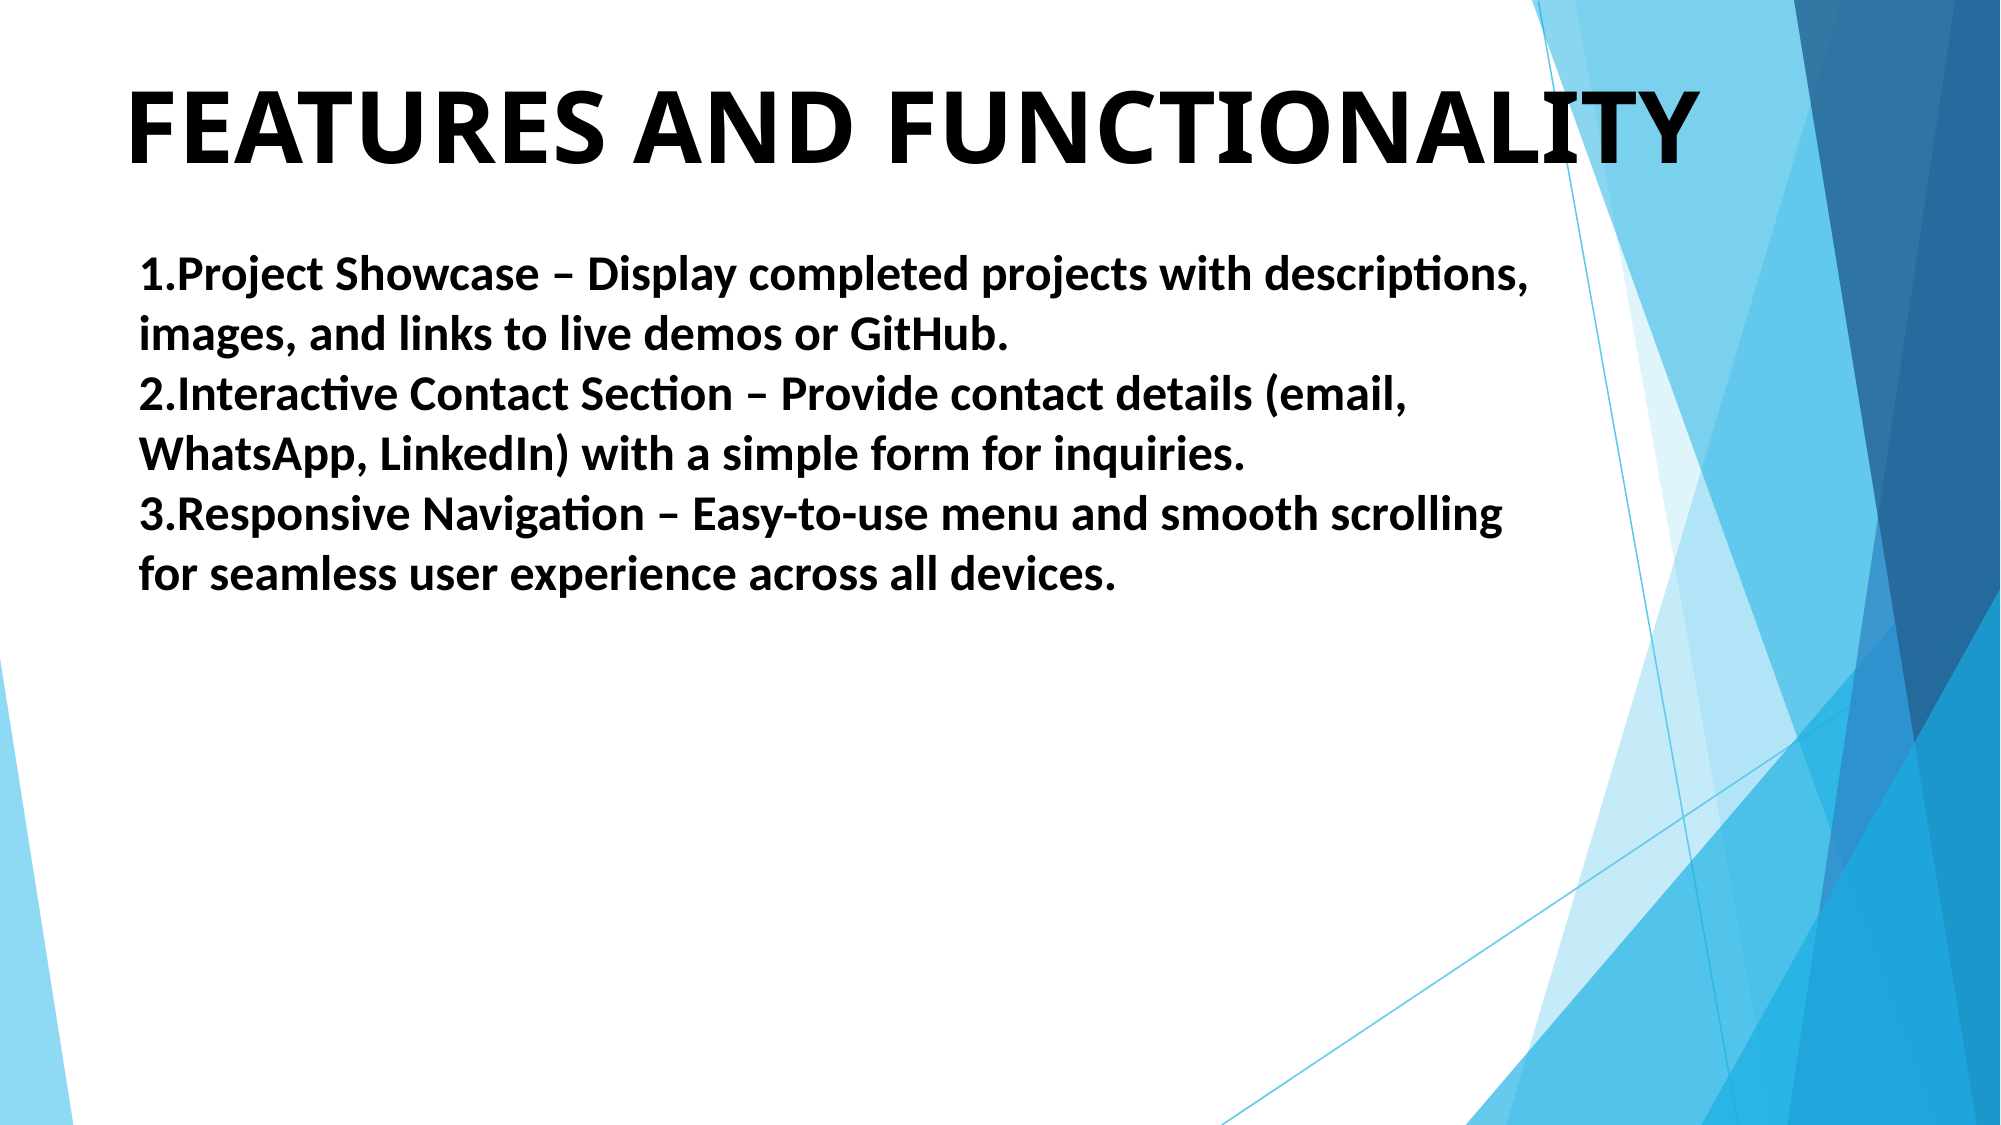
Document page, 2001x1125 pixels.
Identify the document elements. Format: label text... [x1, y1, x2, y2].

title FEATURES AND FUNCTIONALITY [123, 63, 1877, 182]
text_box Project Showcase – Display completed projects with descriptions, images, and links to live demos or GitHub. Interactive Contact Section – Provide contact details (email, WhatsApp, LinkedIn) with a simple form for inquiries. Responsive Navigation – Easy-to-use menu and smooth scrolling for seamless user experience across all devices. [123, 187, 1588, 653]
